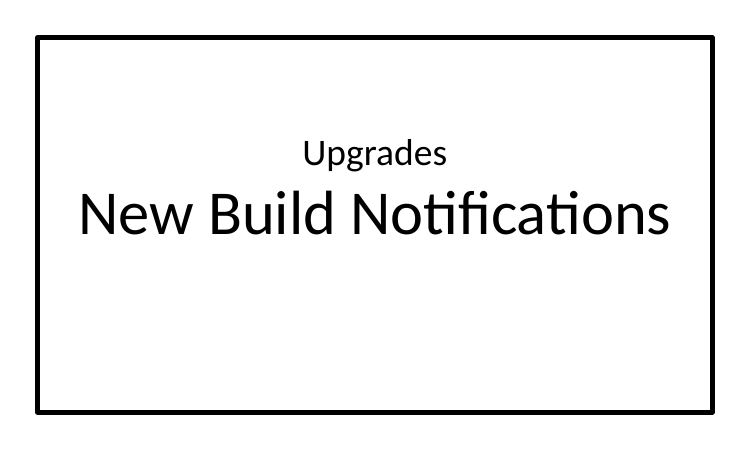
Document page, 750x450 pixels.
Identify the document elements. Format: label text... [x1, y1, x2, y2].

list Upgrades New Build Notifications [35, 35, 715, 415]
